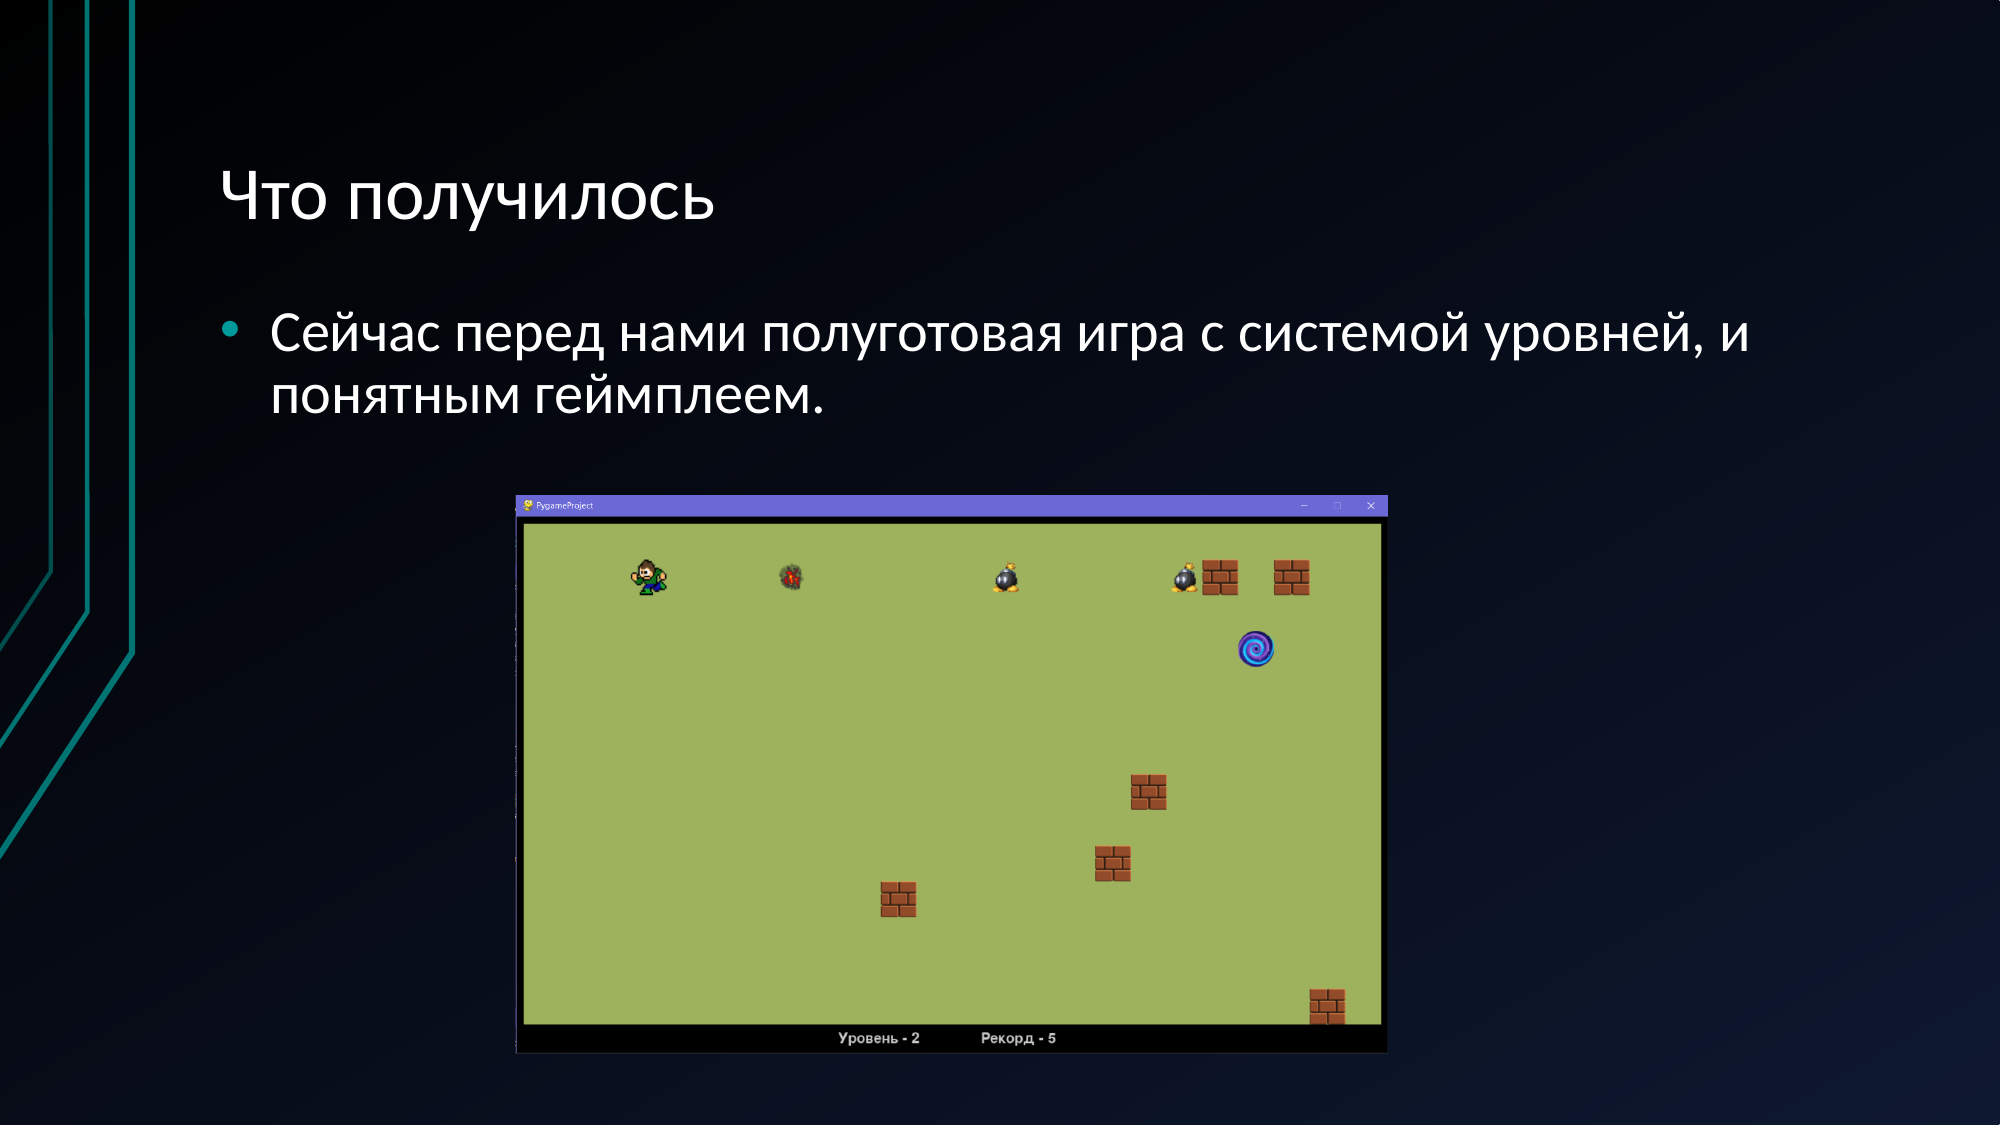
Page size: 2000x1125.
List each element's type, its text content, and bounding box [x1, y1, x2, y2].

picture [515, 495, 1388, 1054]
list Сейчас перед нами полуготовая игра с системой уровней, и понятным геймплеем. [199, 290, 1922, 1013]
title Что получилось [199, 45, 1900, 246]
